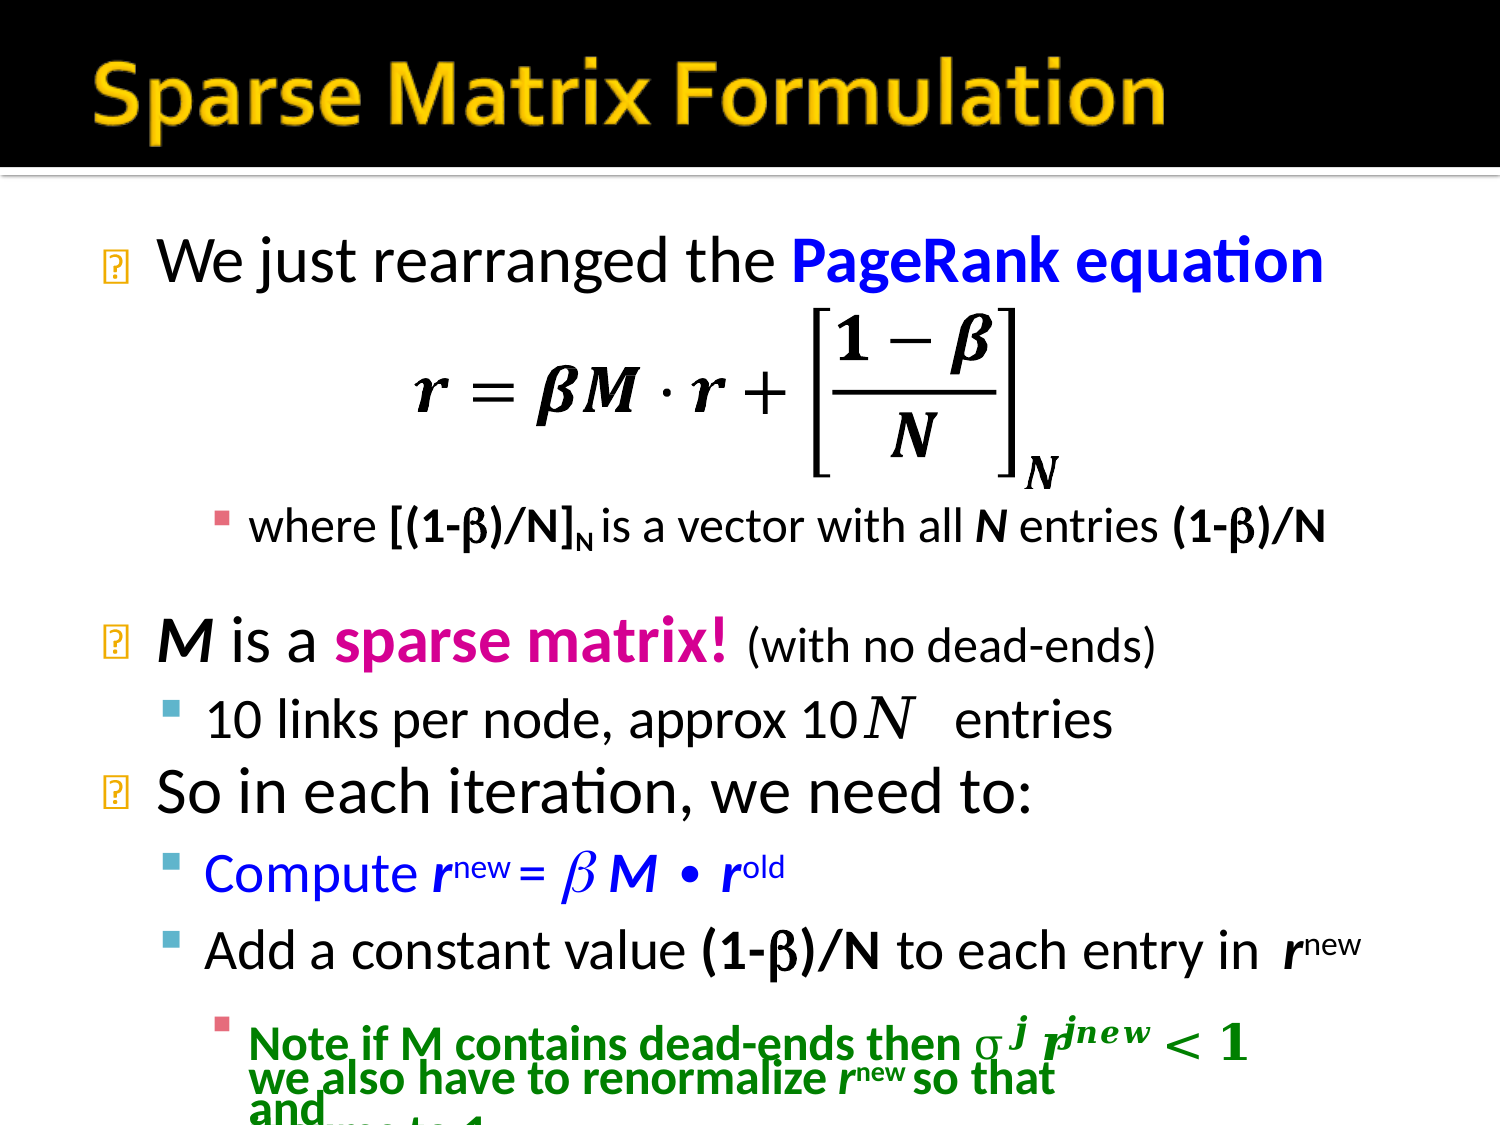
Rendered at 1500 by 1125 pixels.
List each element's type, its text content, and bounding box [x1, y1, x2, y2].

text_box 𝒋 𝒋 we also have to renormalize rnew so that it sums to 1 [242, 1009, 1333, 1125]
picture [690, 378, 726, 413]
picture [102, 607, 157, 674]
text_box [997, 307, 1015, 461]
text_box [745, 371, 786, 414]
text_box [473, 397, 514, 402]
picture [0, 175, 1500, 182]
text_box where [(1-)/N]N is a vector with all N entries (1-)/N M is a sparse matrix! (with no dead-ends) 10 links per node, approx 10𝑁 entries So in each iteration, we need to: Compute rnew =  M ∙ rold Add a constant value (1-)/N to each entry in rnew [149, 461, 1384, 982]
picture [102, 232, 157, 299]
text_box [813, 307, 831, 461]
text_box [890, 412, 938, 458]
picture [414, 378, 449, 413]
picture [102, 757, 157, 825]
text_box [473, 383, 514, 388]
text_box [837, 314, 869, 361]
text_box [663, 388, 671, 397]
title We just rearranged the PageRank equation [153, 213, 1334, 404]
text_box [582, 367, 641, 412]
text_box [890, 338, 931, 344]
text_box Note if M contains dead-ends then σ 𝒓𝒏𝒆𝒘 < 𝟏 and [204, 982, 1330, 1125]
picture [91, 54, 1167, 150]
picture [1024, 455, 1059, 489]
text_box [832, 389, 997, 395]
text_box [950, 313, 993, 375]
text_box [536, 364, 579, 427]
